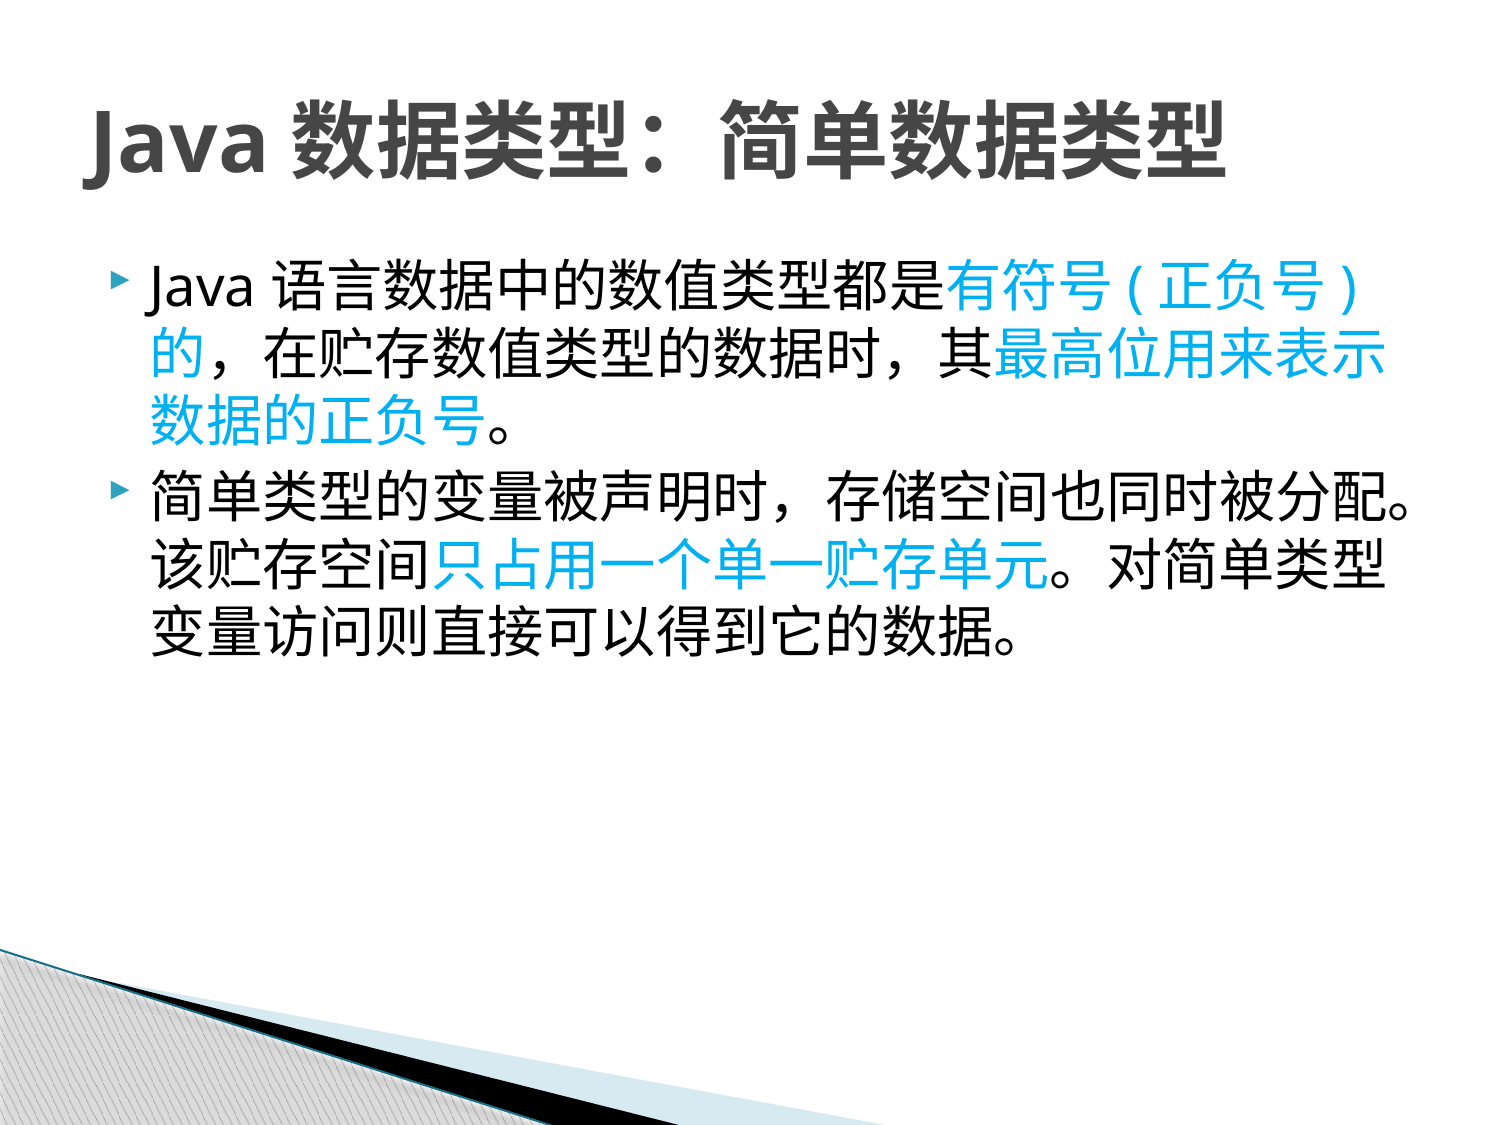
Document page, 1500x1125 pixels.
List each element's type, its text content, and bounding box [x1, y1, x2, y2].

list Java语言数据中的数值类型都是有符号(正负号)的，在贮存数值类型的数据时，其最高位用来表示数据的正负号。 简单类型的变量被声明时，存储空间也同时被分配。该贮存空间只占用一个单一贮存单元。对简单类型变量访问则直接可以得到它的数据。 [75, 243, 1425, 986]
title Java数据类型：简单数据类型 [75, 45, 1425, 233]
